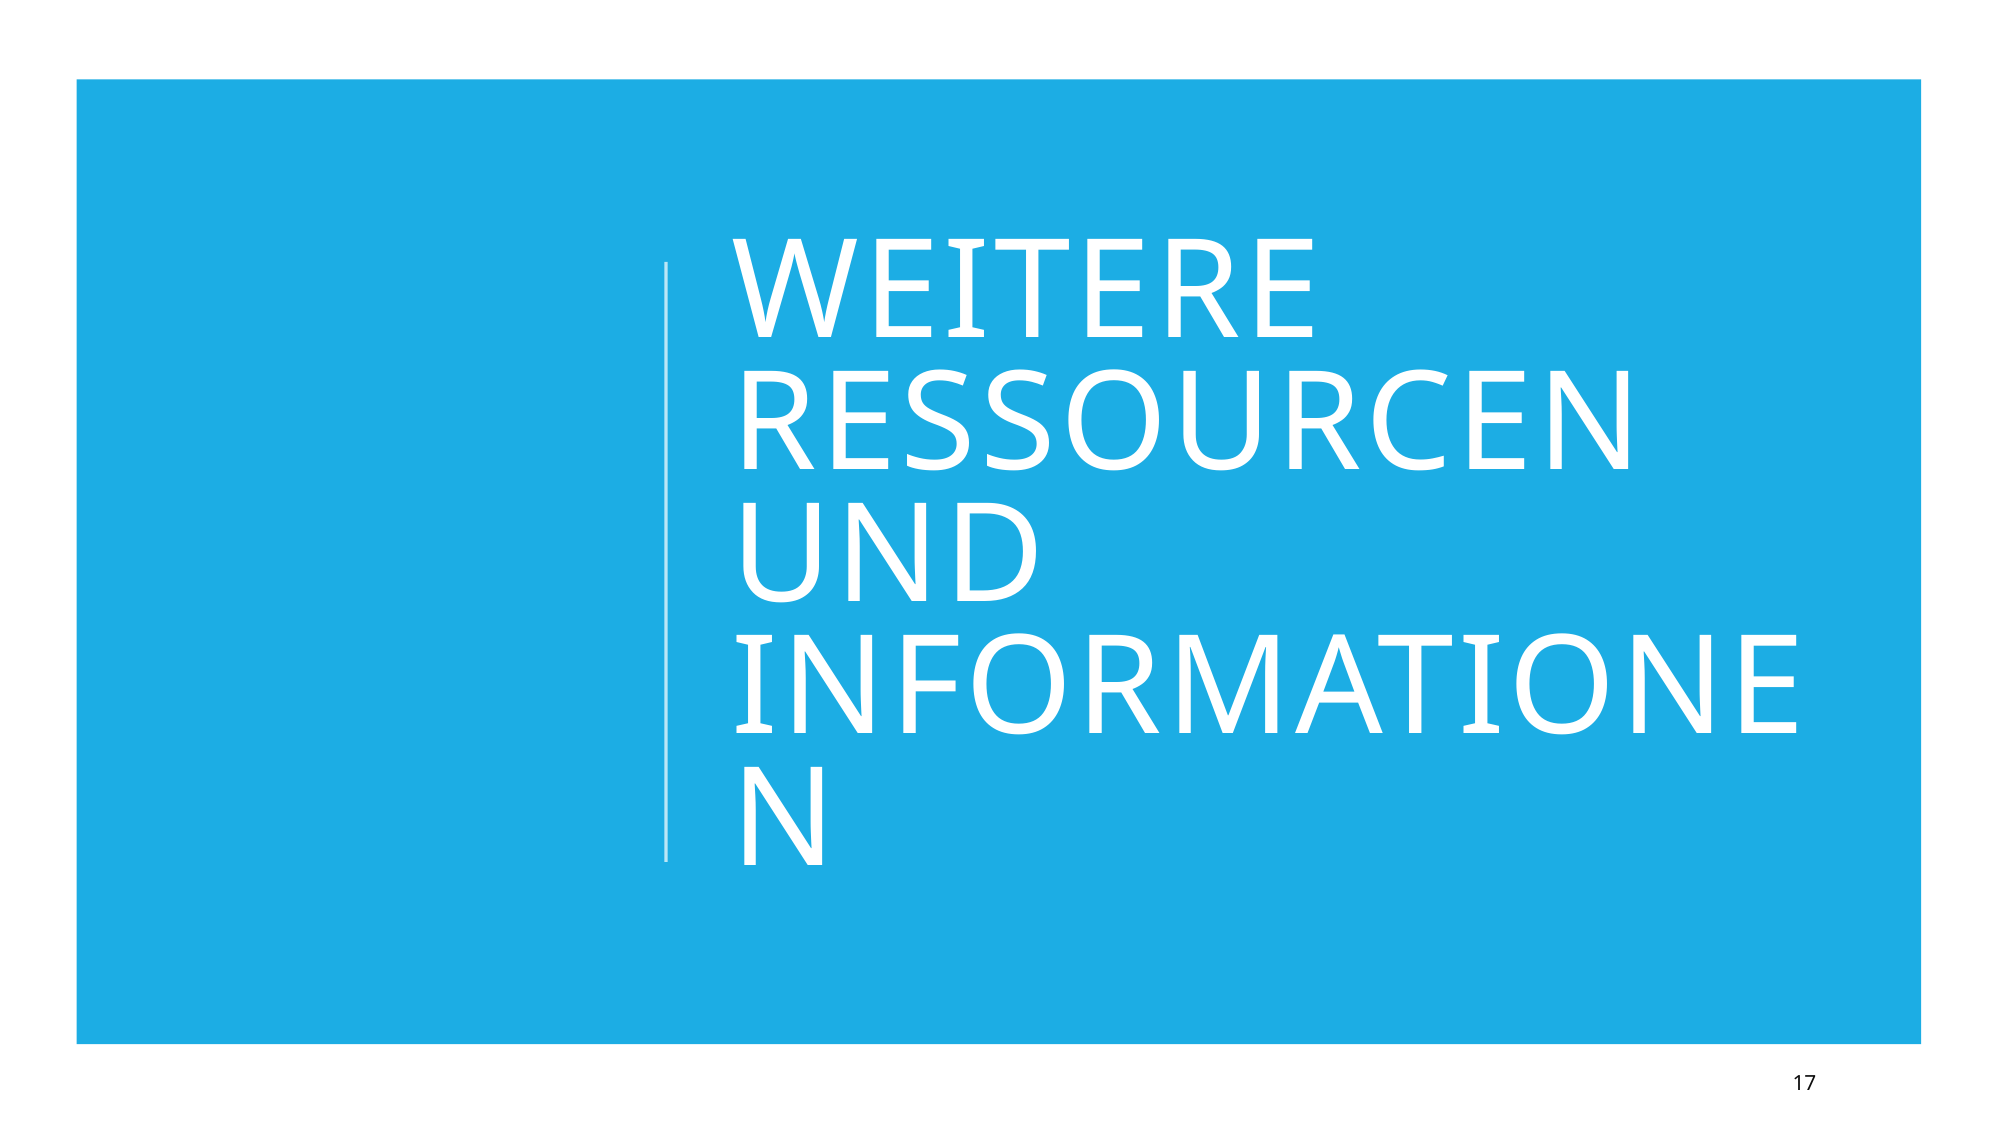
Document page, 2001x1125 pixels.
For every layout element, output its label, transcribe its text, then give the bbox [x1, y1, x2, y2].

title Weitere Ressourcen und Informationen [716, 132, 1868, 991]
slide_number 17 [1777, 1061, 1938, 1107]
text_box [0, 0, 2000, 1125]
text_box [75, 78, 1922, 1045]
